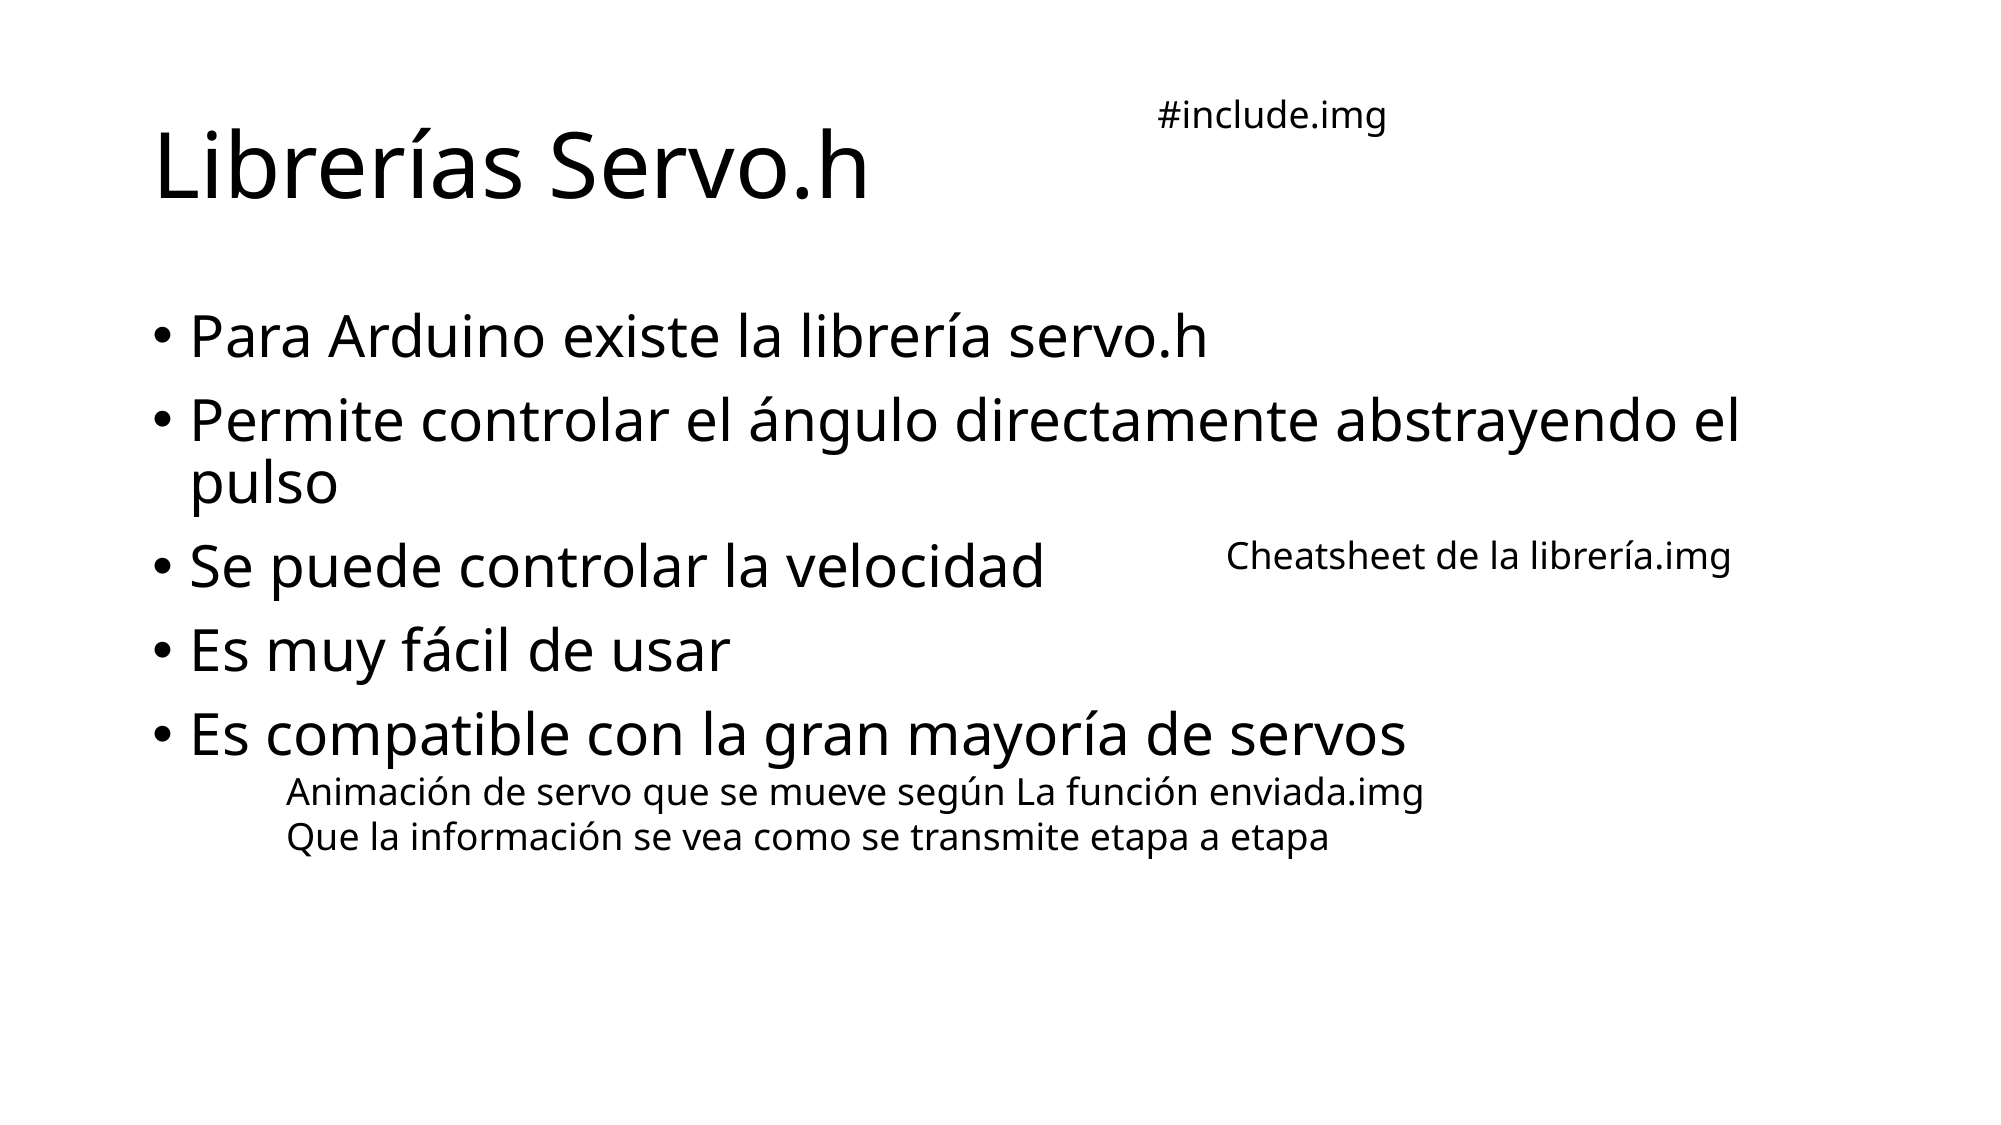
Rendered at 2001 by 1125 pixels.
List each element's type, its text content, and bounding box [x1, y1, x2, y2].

text_box #include.img [1142, 83, 1895, 144]
title Librerías Servo.h [137, 59, 1863, 278]
list Para Arduino existe la librería servo.h Permite controlar el ángulo directamente abstrayendo el pulso Se puede controlar la velocidad Es muy fácil de usar Es compatible con la gran mayoría de servos [137, 299, 1863, 1014]
text_box Cheatsheet de la librería.img [1210, 524, 1863, 585]
text_box Animación de servo que se mueve según La función enviada.img Que la información se vea como se transmite etapa a etapa [271, 760, 1688, 866]
